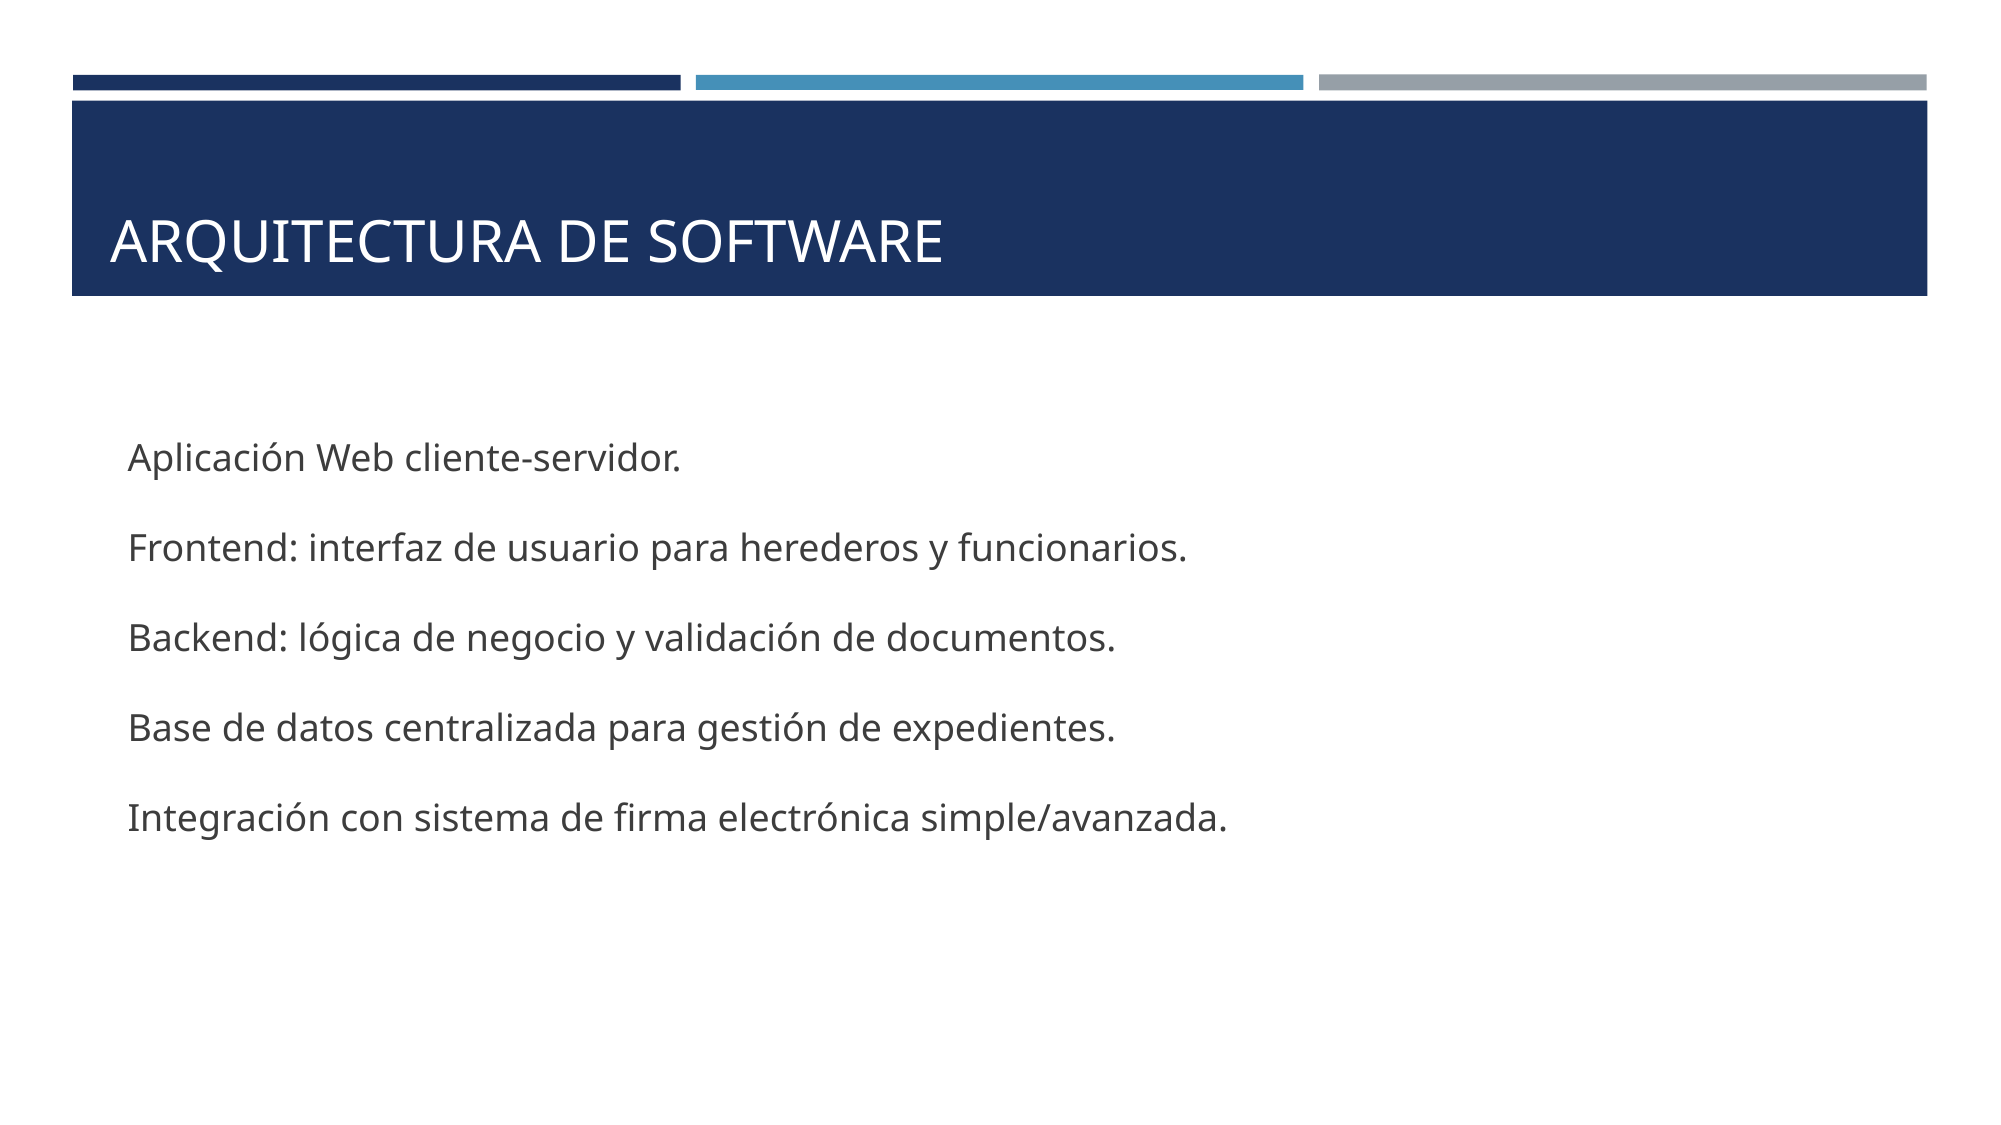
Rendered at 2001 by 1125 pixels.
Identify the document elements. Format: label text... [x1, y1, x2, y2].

title ARQUITECTURA DE SOFTWARE [95, 115, 1905, 282]
list Aplicación Web cliente-servidor. Frontend: interfaz de usuario para herederos y funcionarios. Backend: lógica de negocio y validación de documentos. Base de datos centralizada para gestión de expedientes. Integración con sistema de firma electrónica simple/avanzada. [95, 357, 1905, 962]
